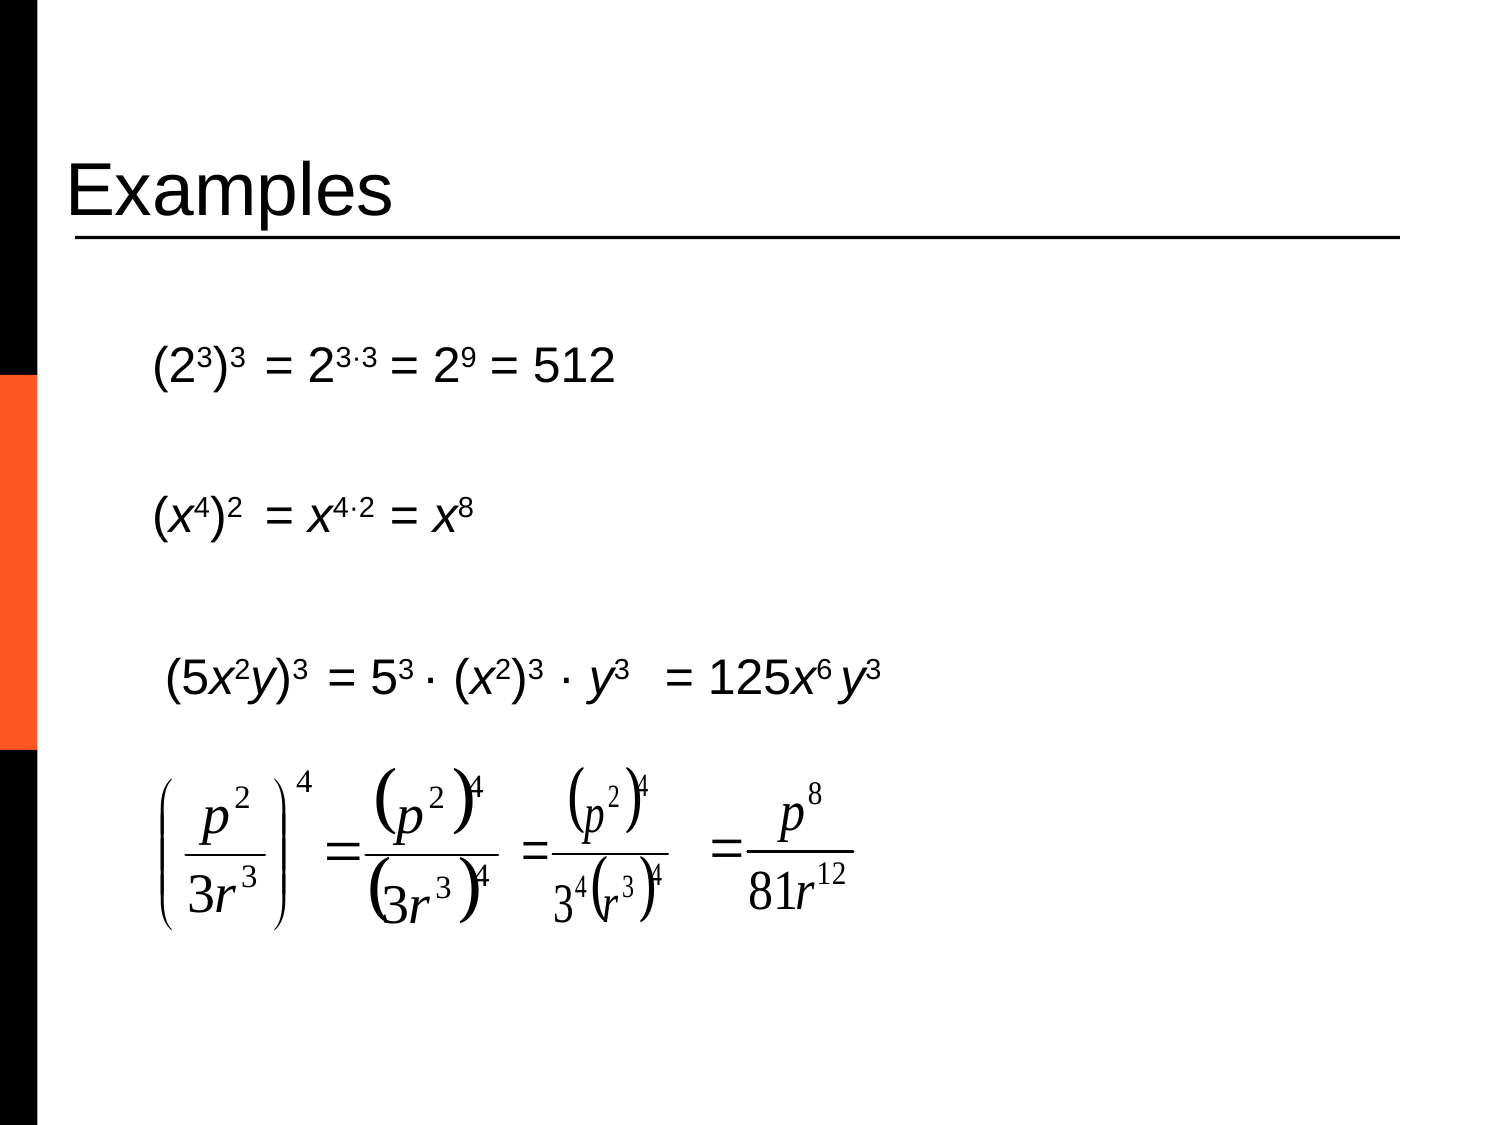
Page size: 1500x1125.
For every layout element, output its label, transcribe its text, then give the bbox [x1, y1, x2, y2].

text_box (23)3 [137, 324, 249, 400]
text_box = 512 [474, 324, 650, 400]
text_box (5x2y)3 [150, 637, 338, 713]
text_box = 53 · (x2)3 · y3 [338, 637, 649, 713]
text_box = x8 [450, 474, 575, 550]
text_box = 29 [413, 324, 474, 400]
text_box = 23·3 [249, 324, 413, 400]
text_box = 125x6 y3 [649, 637, 1025, 713]
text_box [312, 761, 502, 949]
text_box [504, 760, 726, 1026]
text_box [699, 766, 931, 1033]
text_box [149, 756, 323, 944]
text_box (x4)2 [137, 474, 249, 550]
title Examples [50, 137, 1500, 238]
text_box = x4·2 [249, 474, 450, 550]
